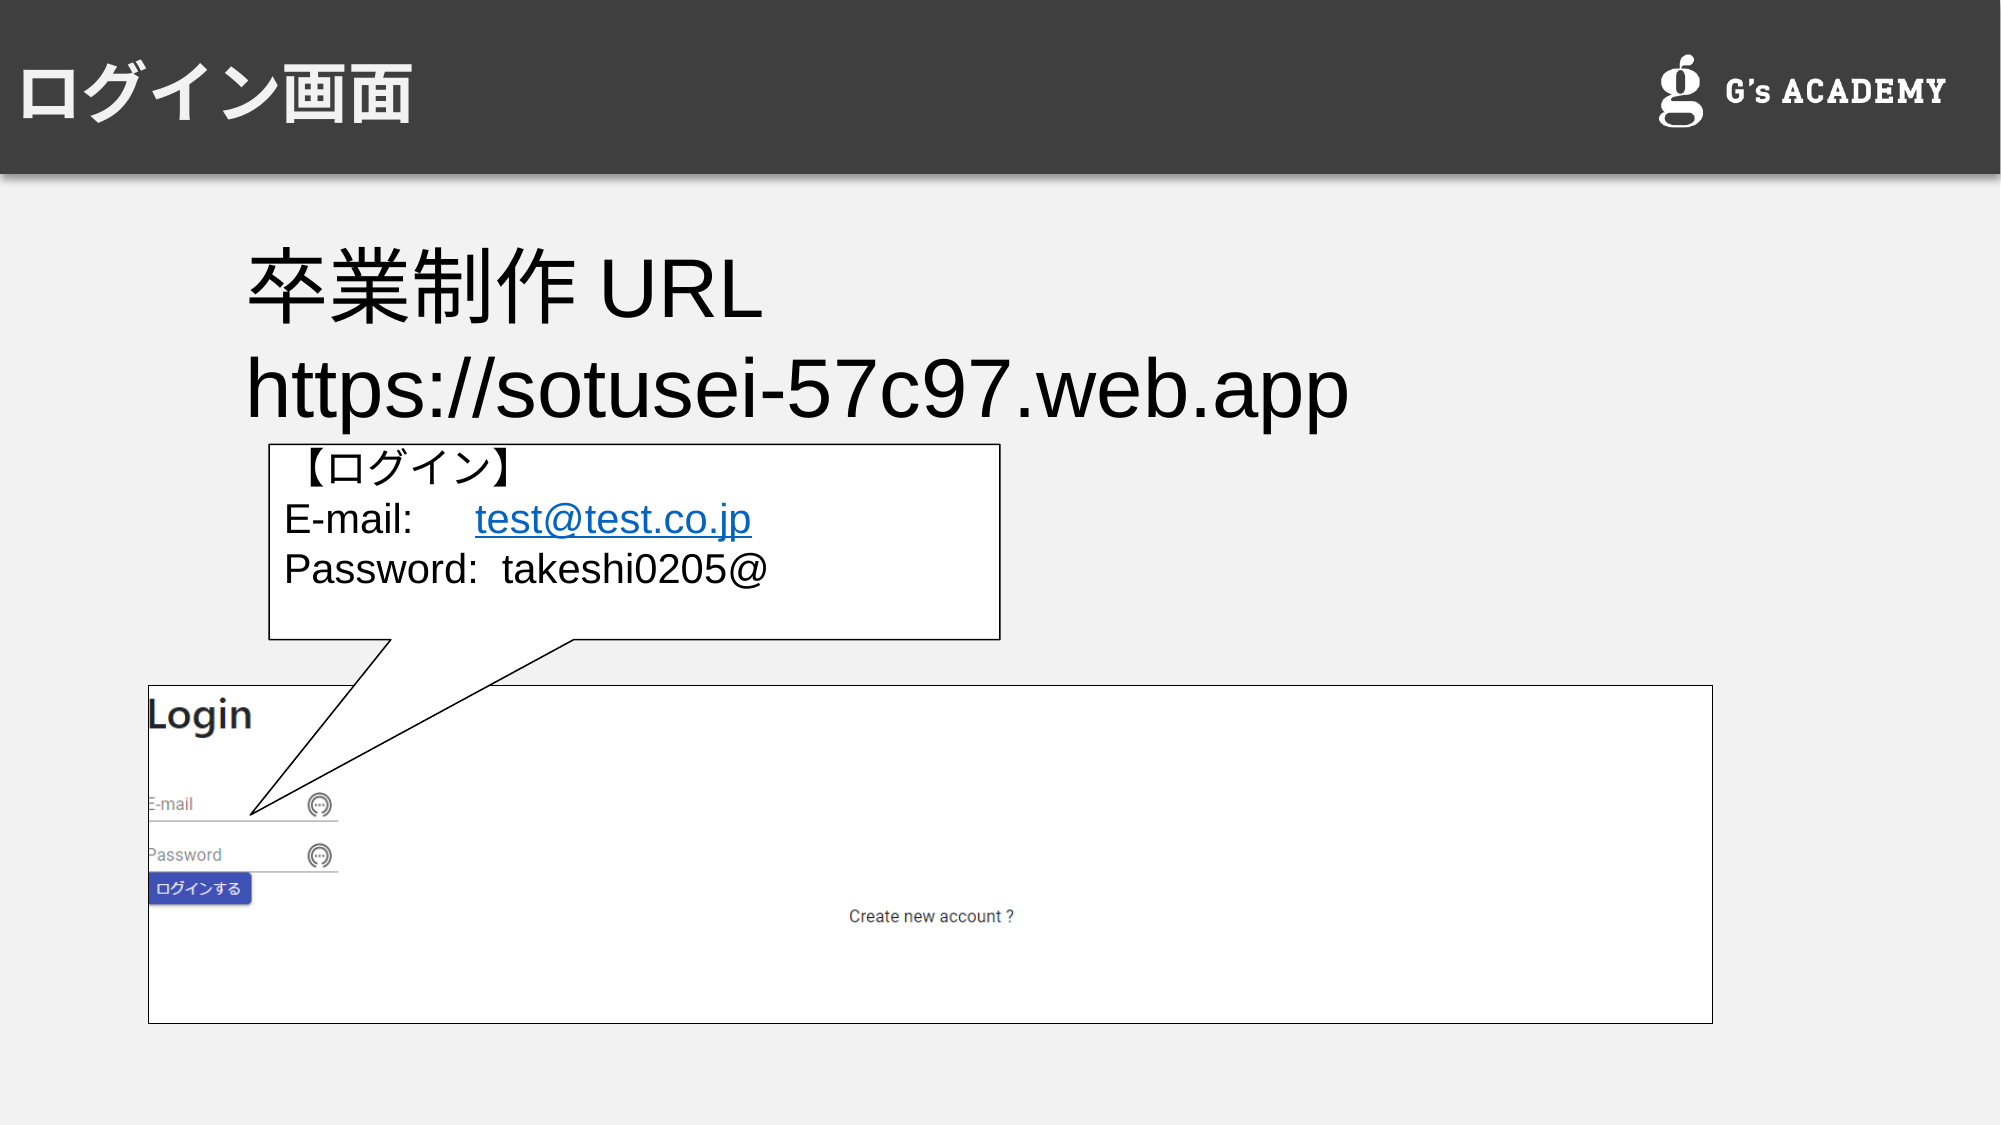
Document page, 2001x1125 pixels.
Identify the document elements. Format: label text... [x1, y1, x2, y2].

title ログイン画面 [0, 25, 2000, 166]
text_box 卒業制作URL https://sotusei-57c97.web.app [230, 227, 1795, 442]
picture [148, 685, 1713, 1024]
text_box 【ログイン】 E-mail: test@test.co.jp Password: takeshi0205@ [266, 442, 1003, 685]
